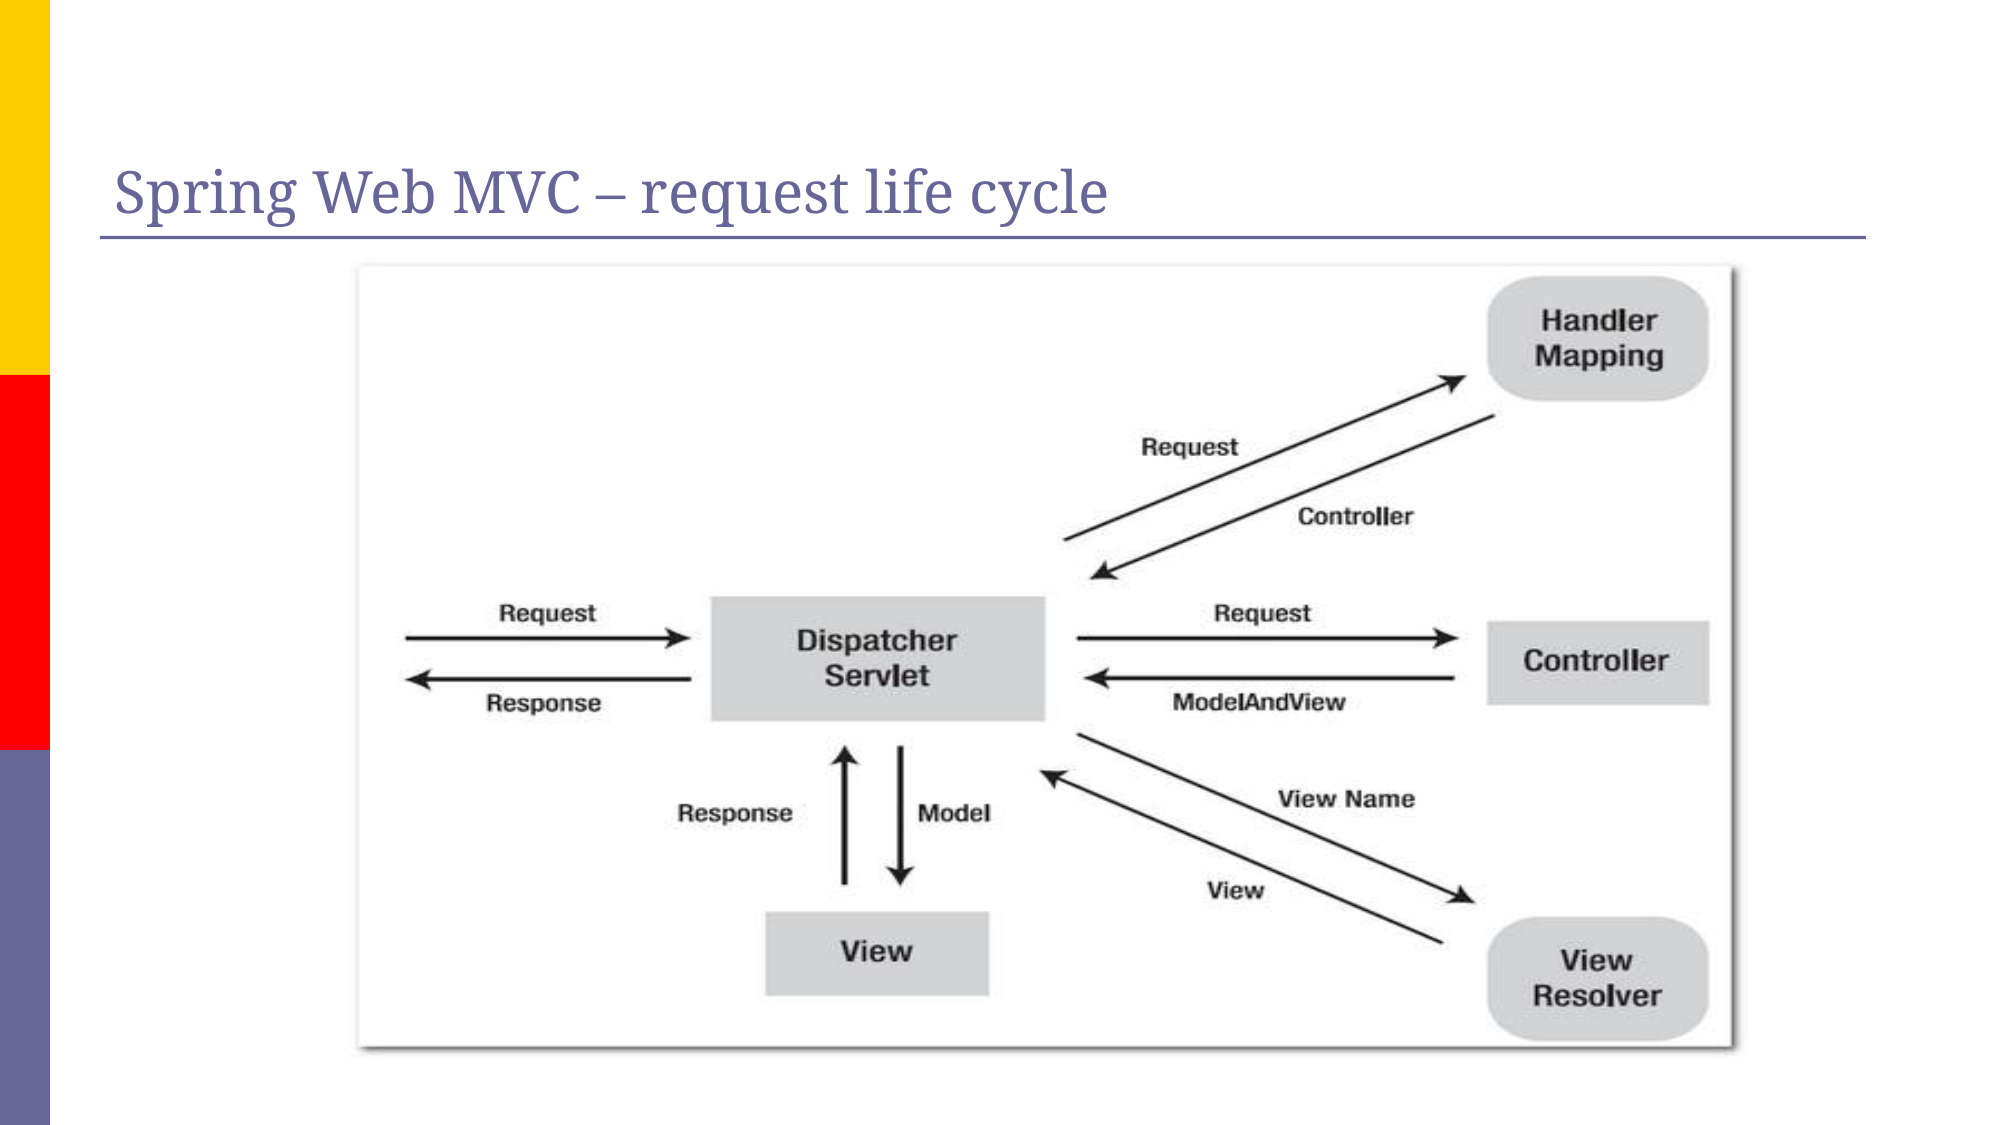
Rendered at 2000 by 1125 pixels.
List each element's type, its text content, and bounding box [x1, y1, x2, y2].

title Spring Web MVC – request life cycle [99, 45, 1867, 233]
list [344, 254, 1749, 1059]
